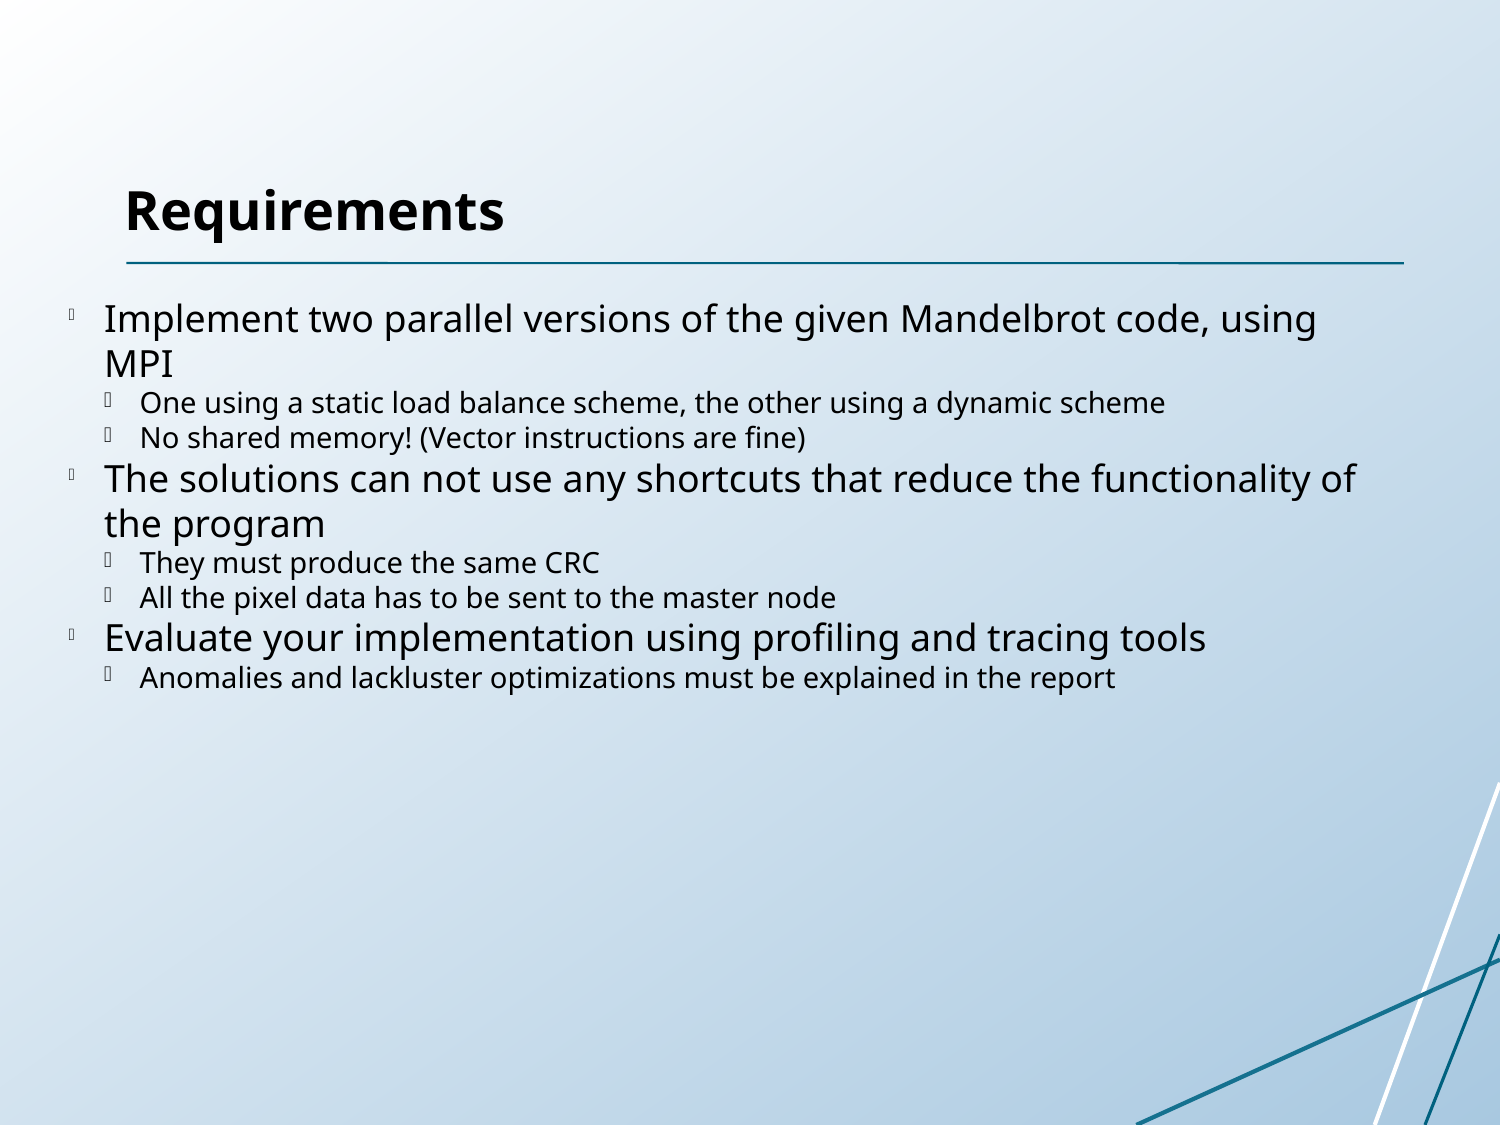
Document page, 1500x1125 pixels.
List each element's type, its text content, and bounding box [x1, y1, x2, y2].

text_box Implement two parallel versions of the given Mandelbrot code, using MPI One using a static load balance scheme, the other using a dynamic scheme No shared memory! (Vector instructions are fine) The solutions can not use any shortcuts that reduce the functionality of the program They must produce the same CRC All the pixel data has to be sent to the master node Evaluate your implementation using profiling and tracing tools Anomalies and lackluster optimizations must be explained in the report [54, 287, 1404, 1005]
text_box Requirements [109, 49, 1403, 249]
